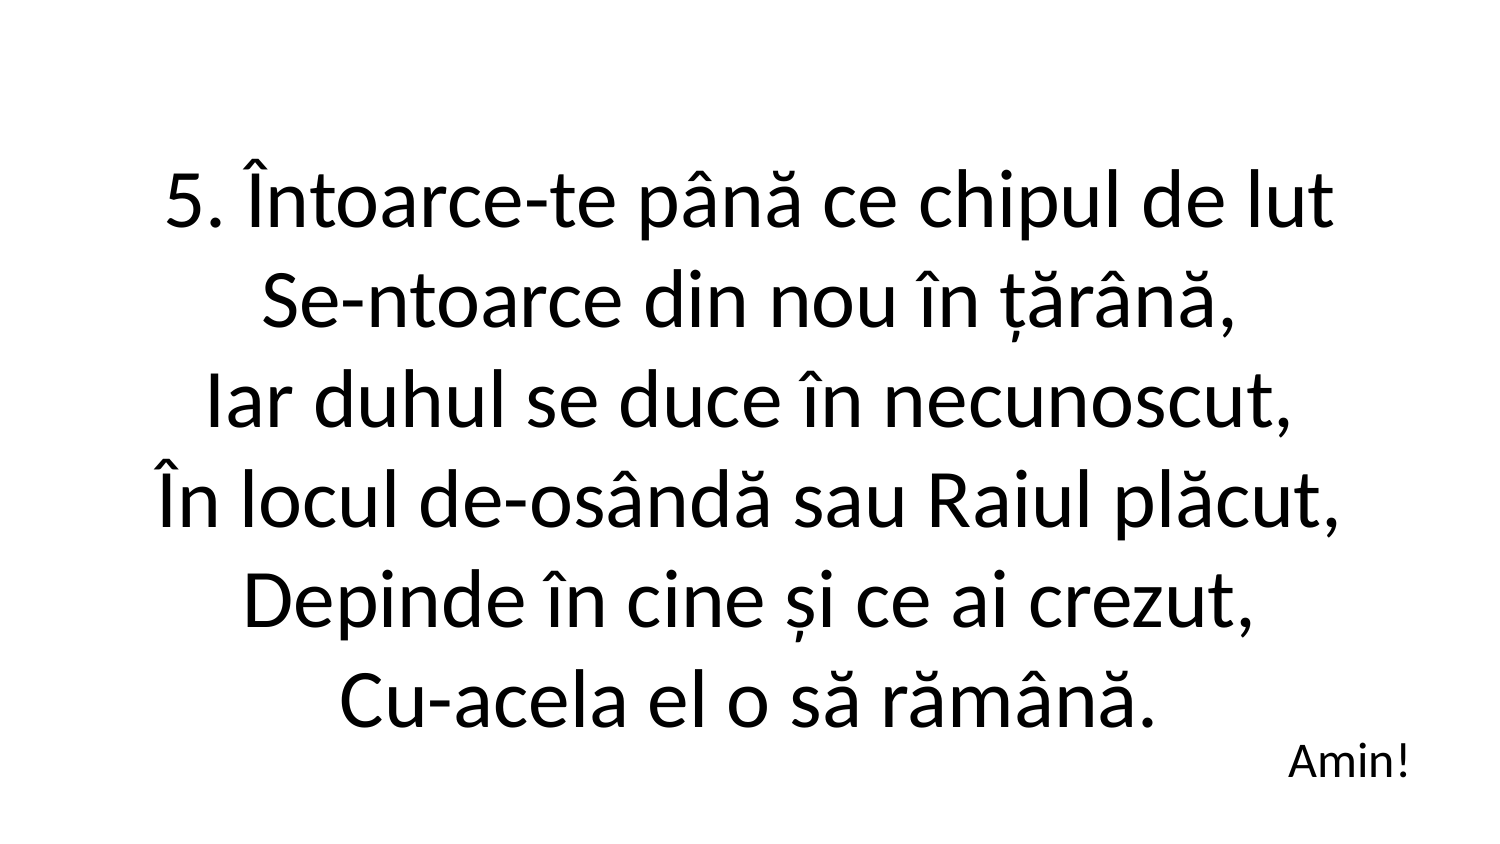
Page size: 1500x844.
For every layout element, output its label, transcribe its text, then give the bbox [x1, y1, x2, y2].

text_box Amin! [1273, 674, 1427, 795]
text_box 5. Întoarce-te până ce chipul de lut Se-ntoarce din nou în țărână, Iar duhul se duce în necunoscut, În locul de-osândă sau Raiul plăcut, Depinde în cine și ce ai crezut, Cu-acela el o să rămână. [141, 92, 1359, 752]
